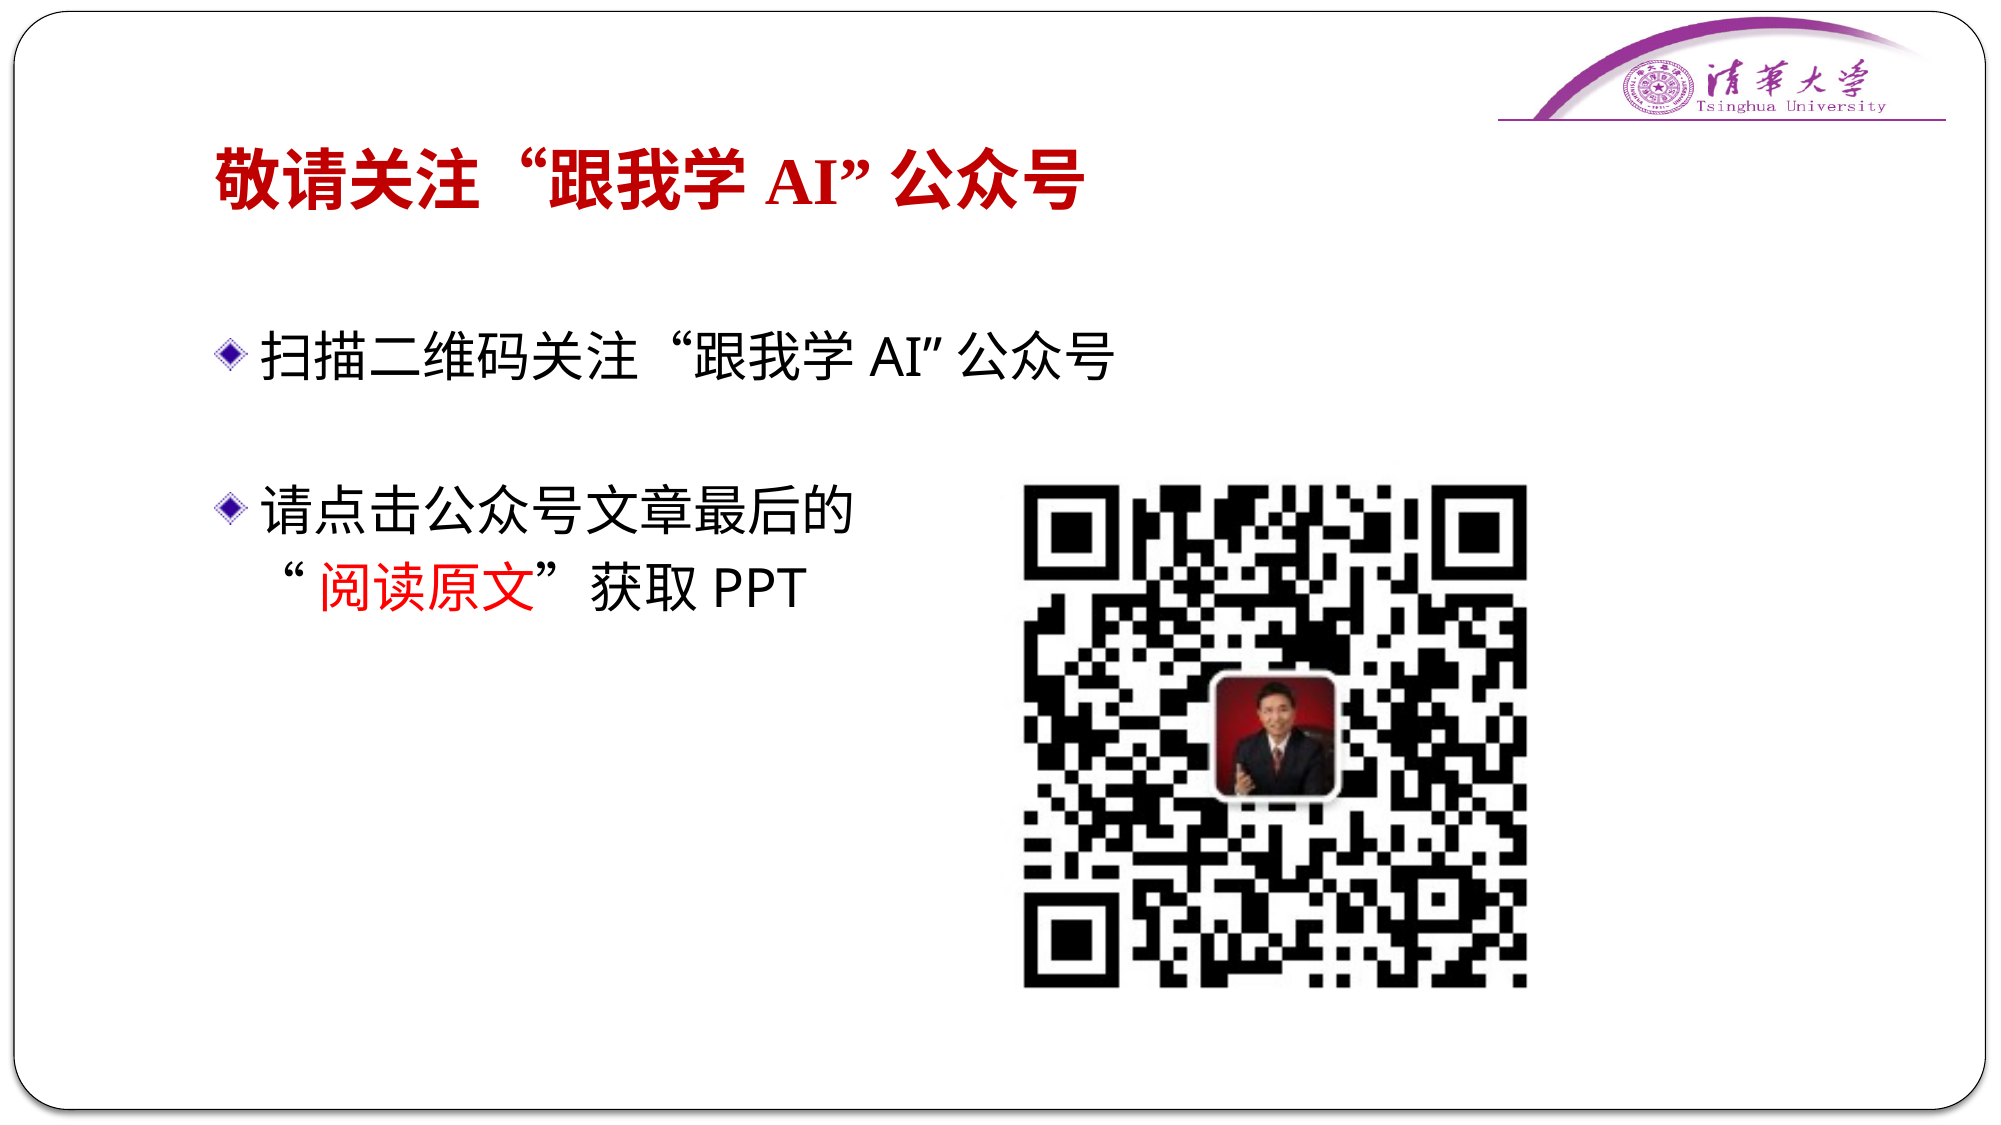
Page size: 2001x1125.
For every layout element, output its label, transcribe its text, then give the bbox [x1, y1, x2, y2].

title 敬请关注“跟我学AI”公众号 [200, 45, 1900, 233]
list 扫描二维码关注“跟我学AI”公众号 请点击公众号文章最后的 “阅读原文”获取PPT [200, 237, 1900, 988]
picture [214, 338, 248, 371]
picture [214, 492, 248, 525]
picture [1498, 14, 1946, 121]
picture [983, 445, 1568, 1030]
